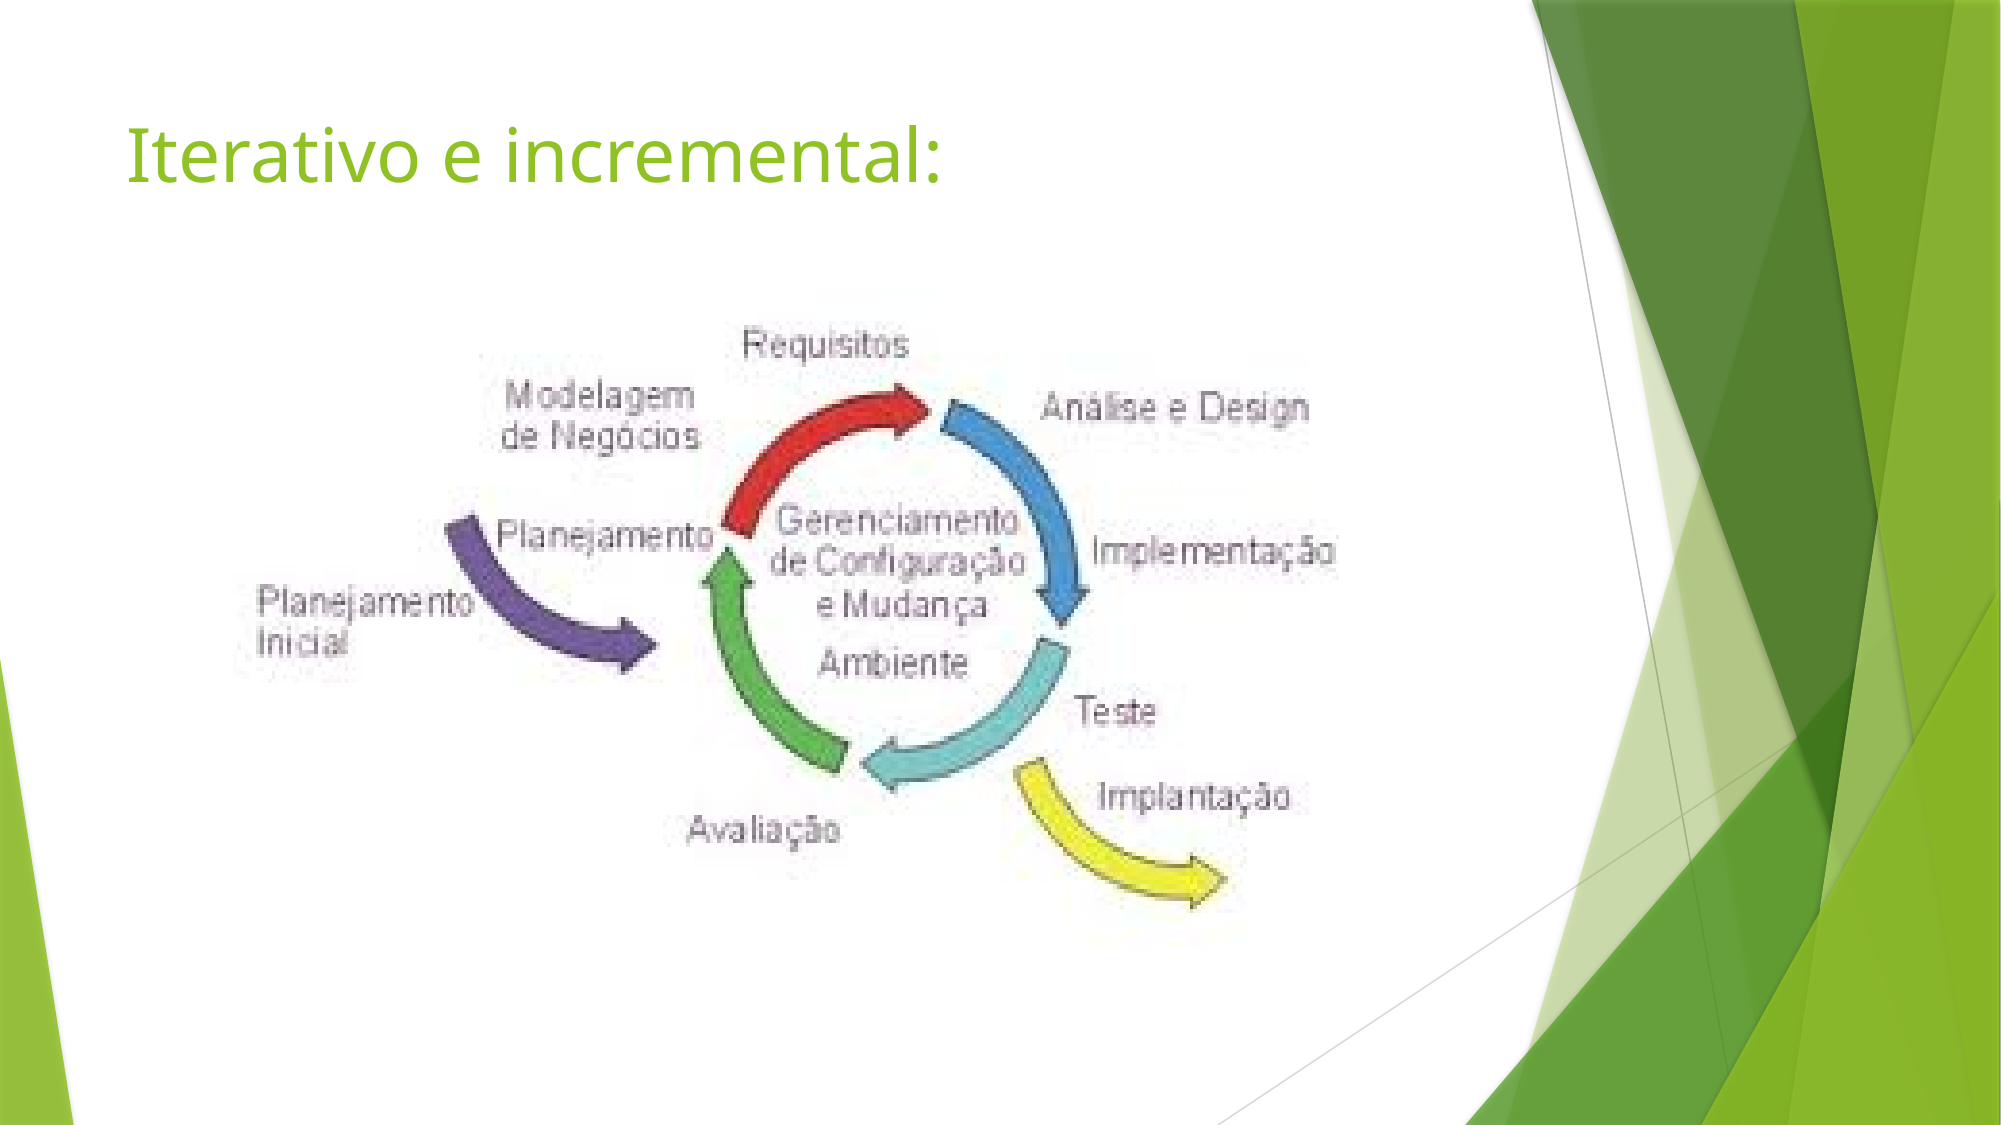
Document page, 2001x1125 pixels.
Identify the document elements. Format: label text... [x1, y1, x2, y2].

title Iterativo e incremental: [111, 99, 1522, 317]
picture [203, 288, 1386, 964]
